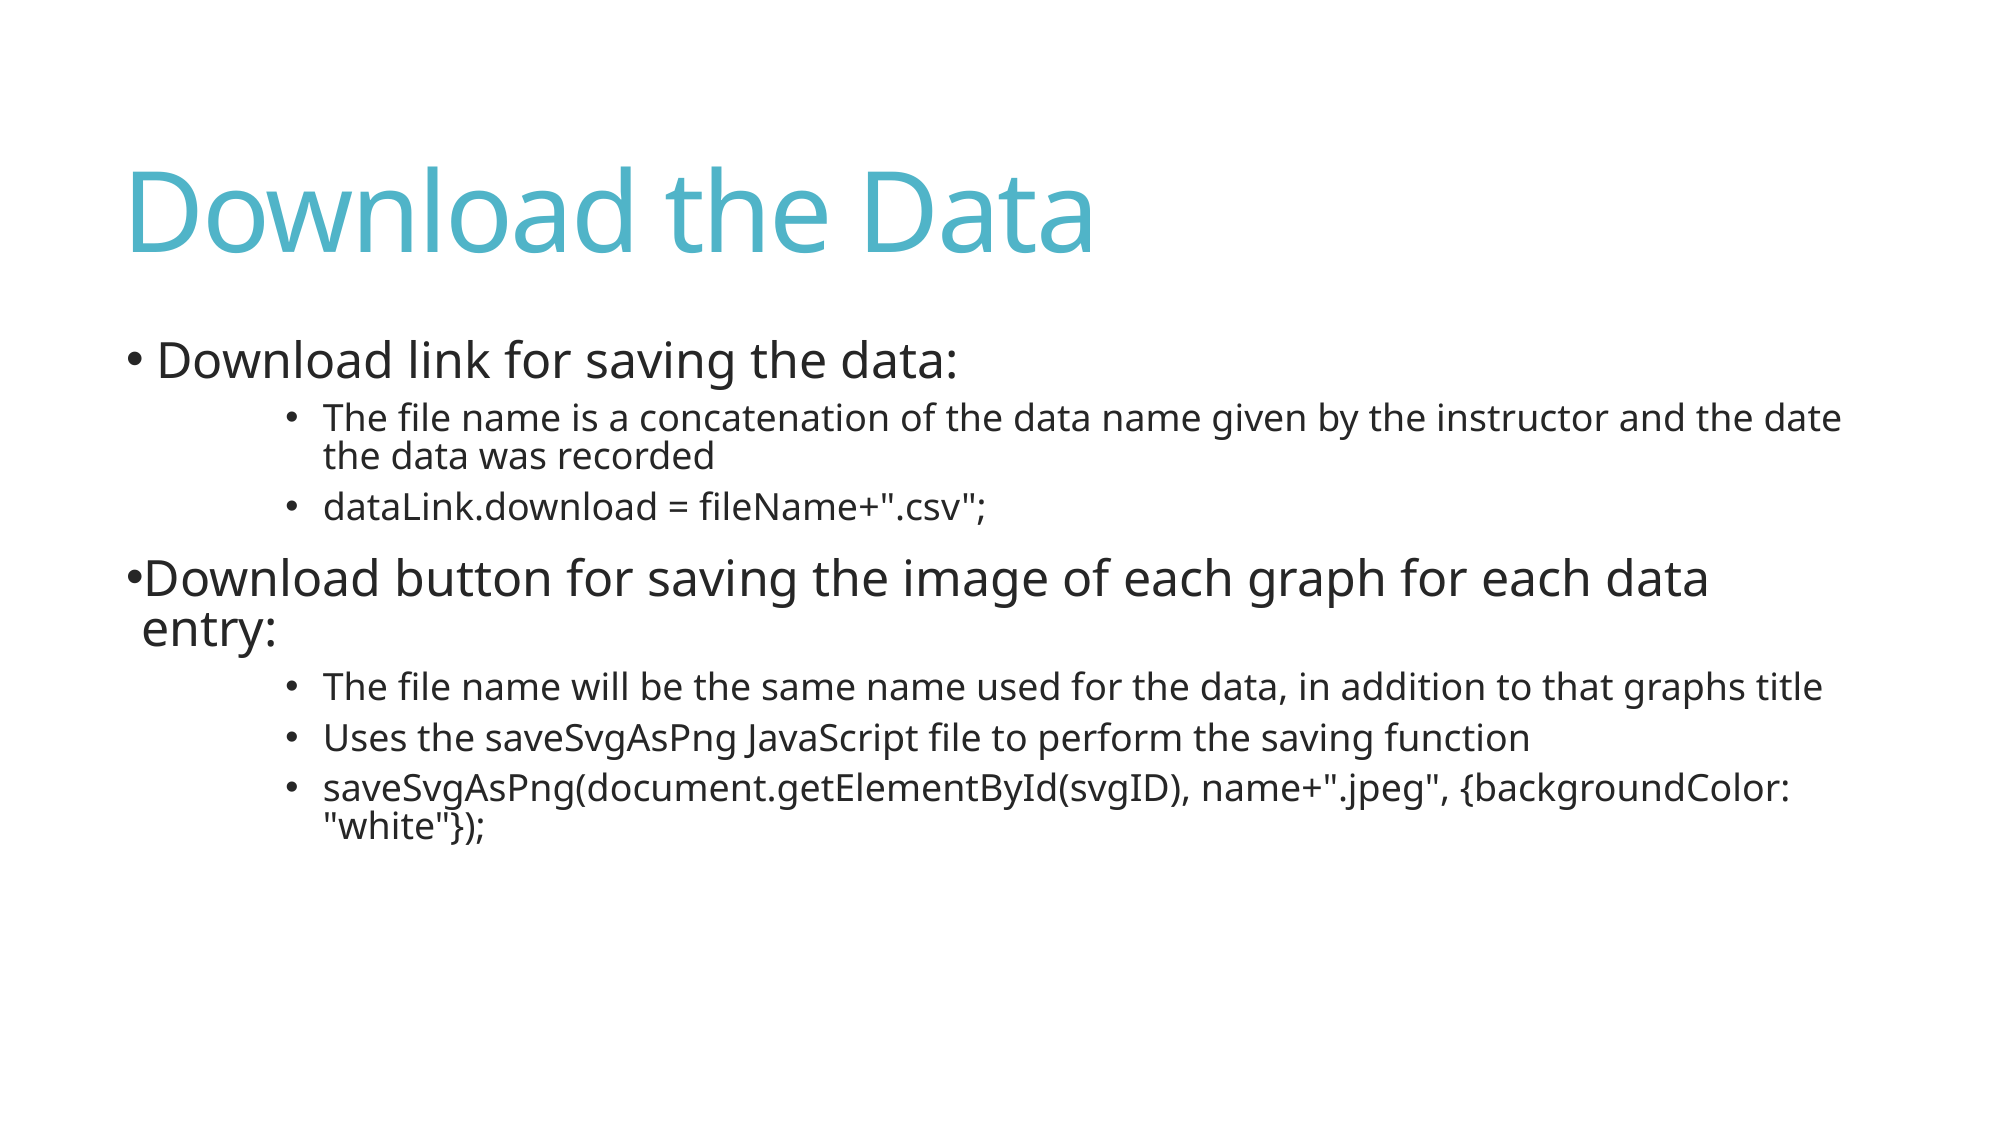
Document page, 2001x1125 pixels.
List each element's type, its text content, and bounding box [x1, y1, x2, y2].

list Download link for saving the data: The file name is a concatenation of the data name given by the instructor and the date the data was recorded dataLink.download = fileName+".csv"; Download button for saving the image of each graph for each data entry: The file name will be the same name used for the data, in addition to that graphs title Uses the saveSvgAsPng JavaScript file to perform the saving function saveSvgAsPng(document.getElementById(svgID), name+".jpeg", {backgroundColor: "white"}); [111, 329, 1875, 1069]
title Download the Data [107, 81, 1875, 354]
